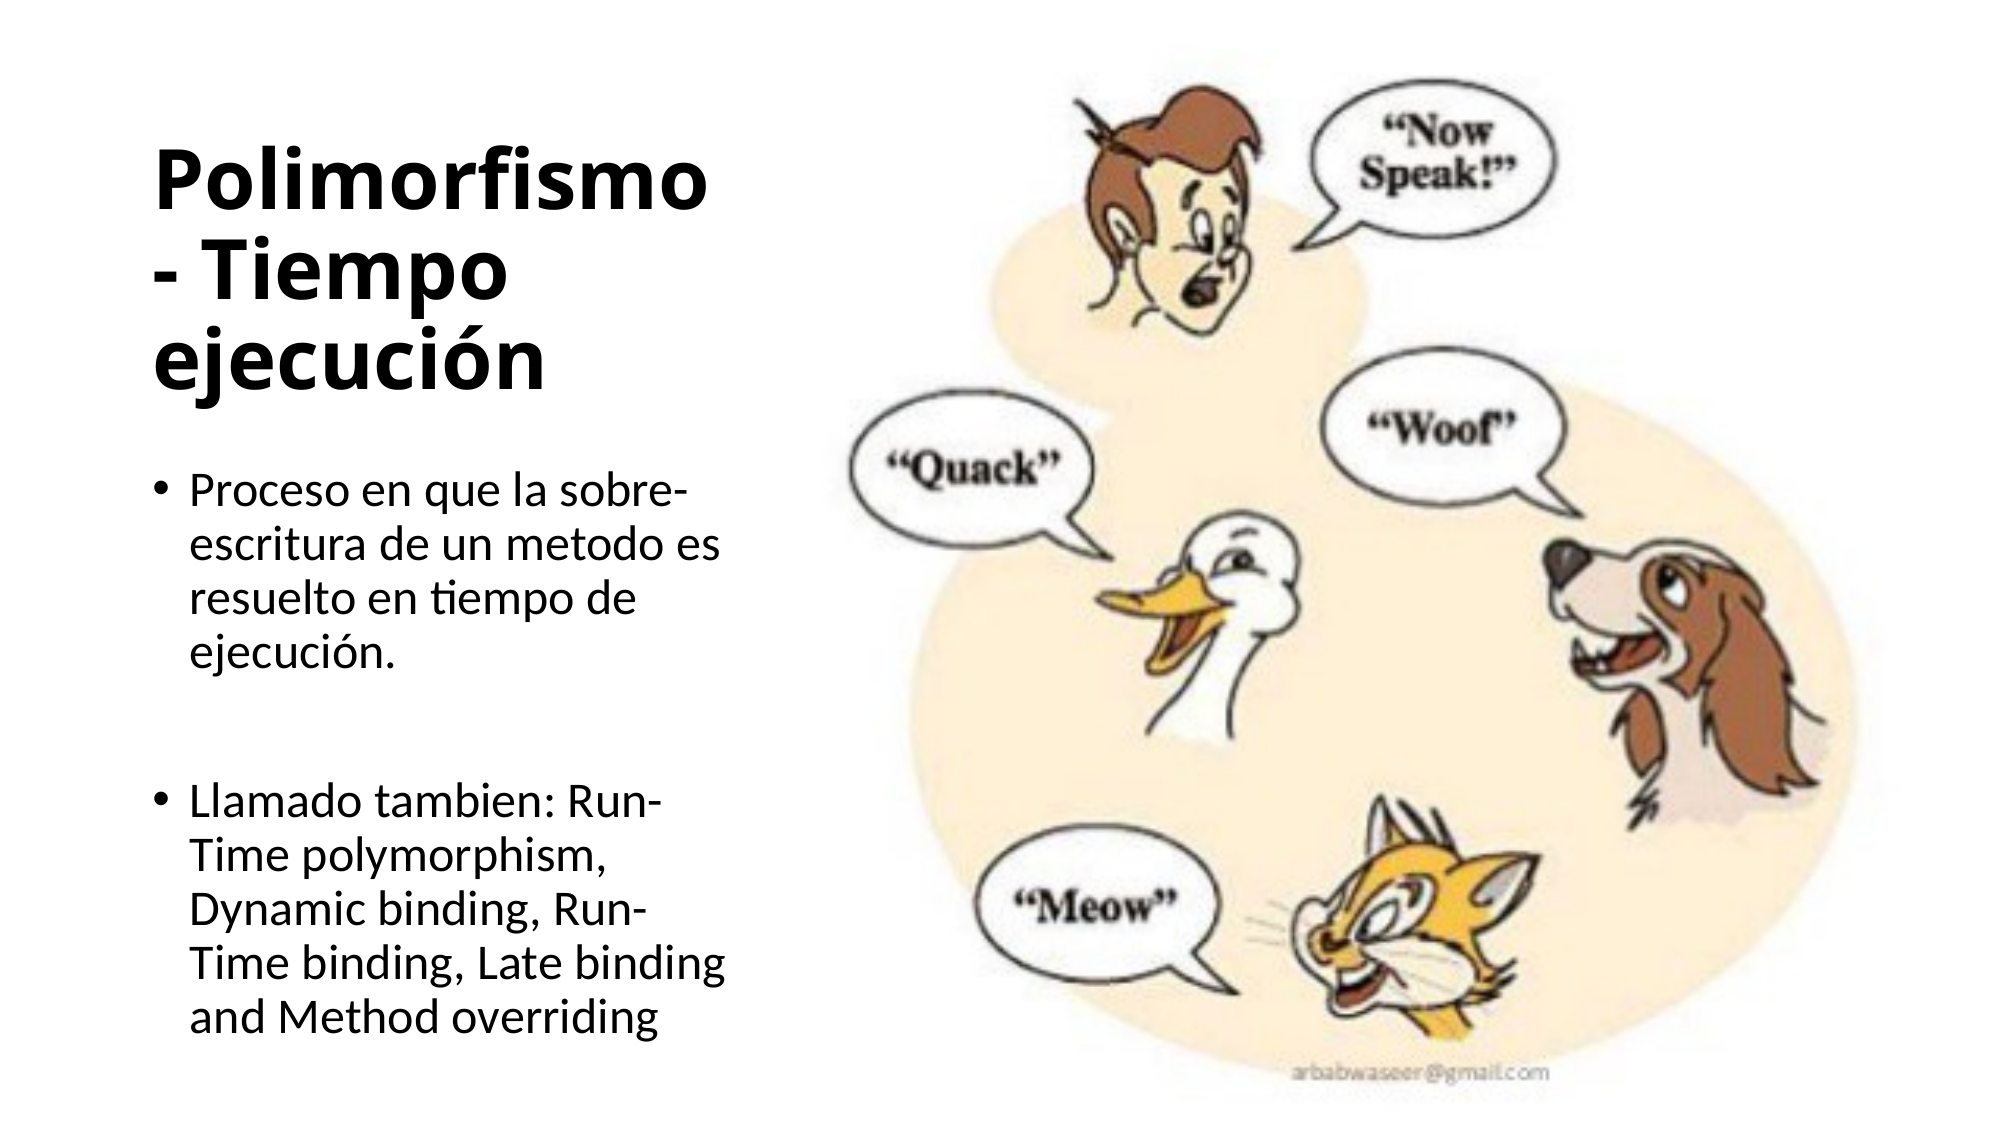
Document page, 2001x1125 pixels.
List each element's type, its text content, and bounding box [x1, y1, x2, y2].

picture [821, 0, 2000, 1125]
title Polimorfismo - Tiempo ejecución [137, 90, 762, 456]
list Proceso en que la sobre-escritura de un metodo es resuelto en tiempo de ejecución. Llamado tambien: Run-Time polymorphism, Dynamic binding, Run-Time binding, Late binding and Method overriding [137, 455, 761, 1097]
